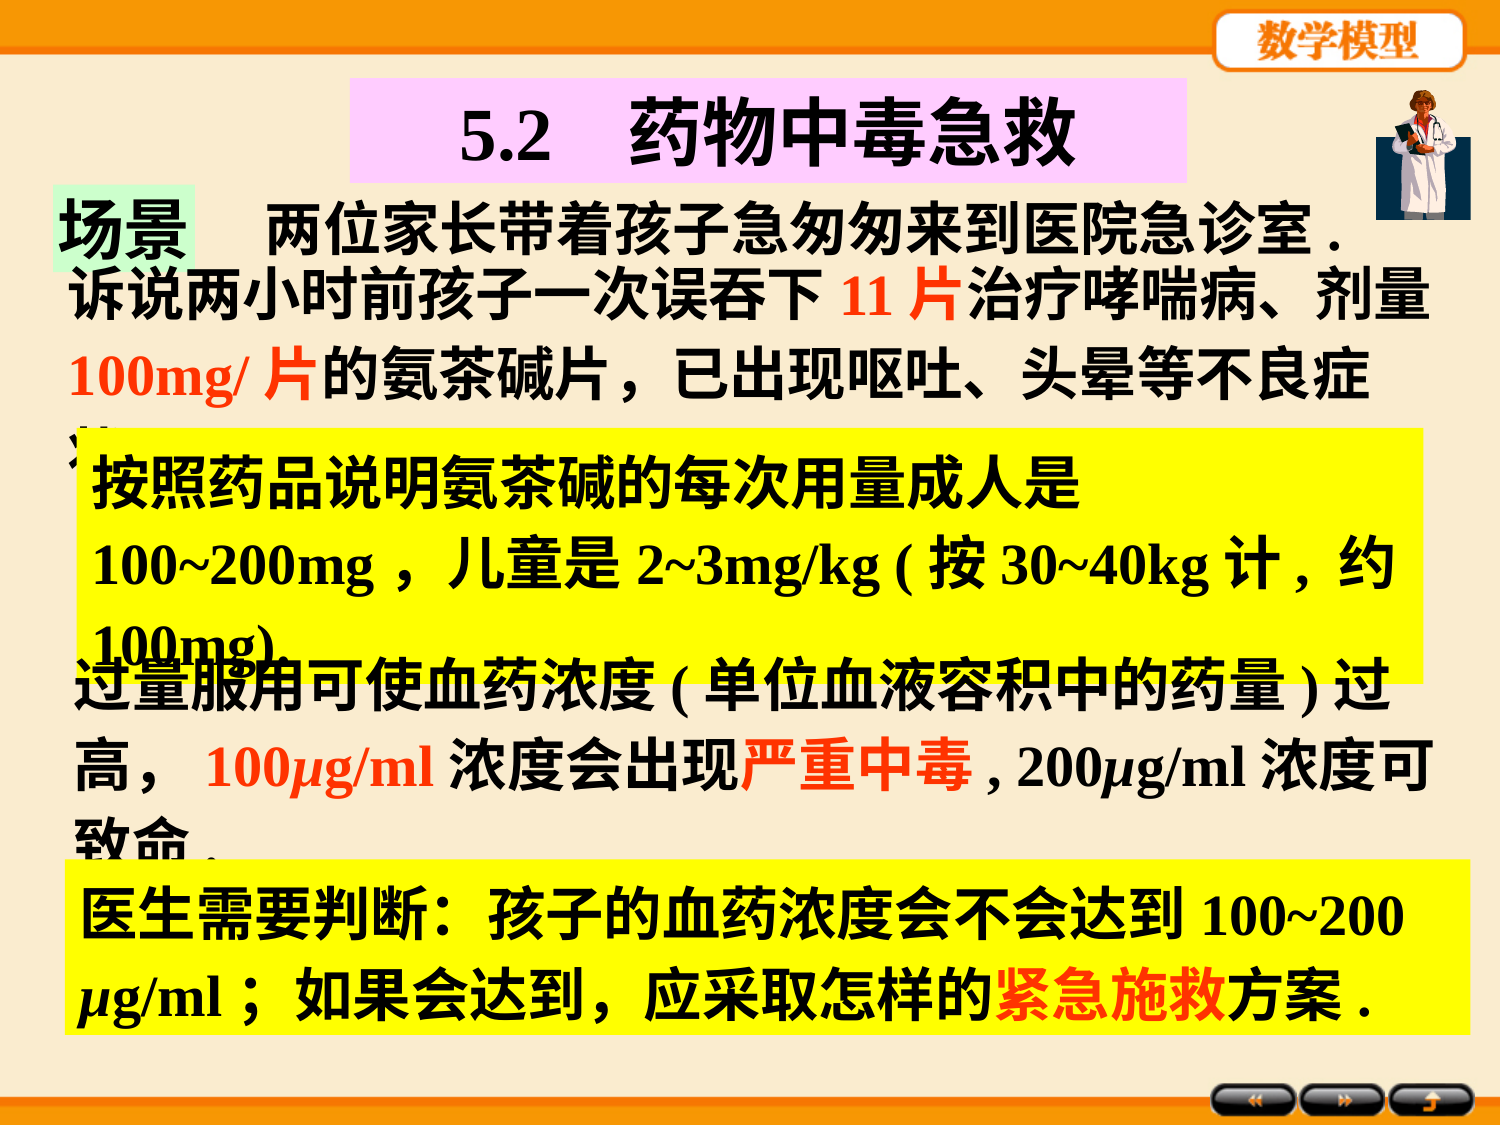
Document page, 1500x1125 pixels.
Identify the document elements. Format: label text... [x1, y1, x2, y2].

text_box 两位家长带着孩子急匆匆来到医院急诊室. [250, 184, 1357, 238]
text_box 过量服用可使血药浓度(单位血液容积中的药量)过高，100μg/ml浓度会出现严重中毒, 200μg/ml浓度可致命. [59, 629, 1500, 886]
text_box 医生需要判断：孩子的血药浓度会不会达到100~200 μg/ml；如果会达到，应采取怎样的紧急施救方案. [64, 859, 1471, 1035]
text_box 诉说两小时前孩子一次误吞下11片治疗哮喘病、剂量100mg/片的氨茶碱片，已出现呕吐、头晕等不良症状. [53, 238, 1459, 495]
text_box 5.2 药物中毒急救 [349, 78, 1187, 183]
text_box 按照药品说明氨茶碱的每次用量成人是100~200mg，儿童是2~3mg/kg (按30~40kg计, 约100mg). [76, 427, 1424, 629]
picture [0, 0, 1500, 1125]
text_box 场景 [53, 184, 195, 238]
